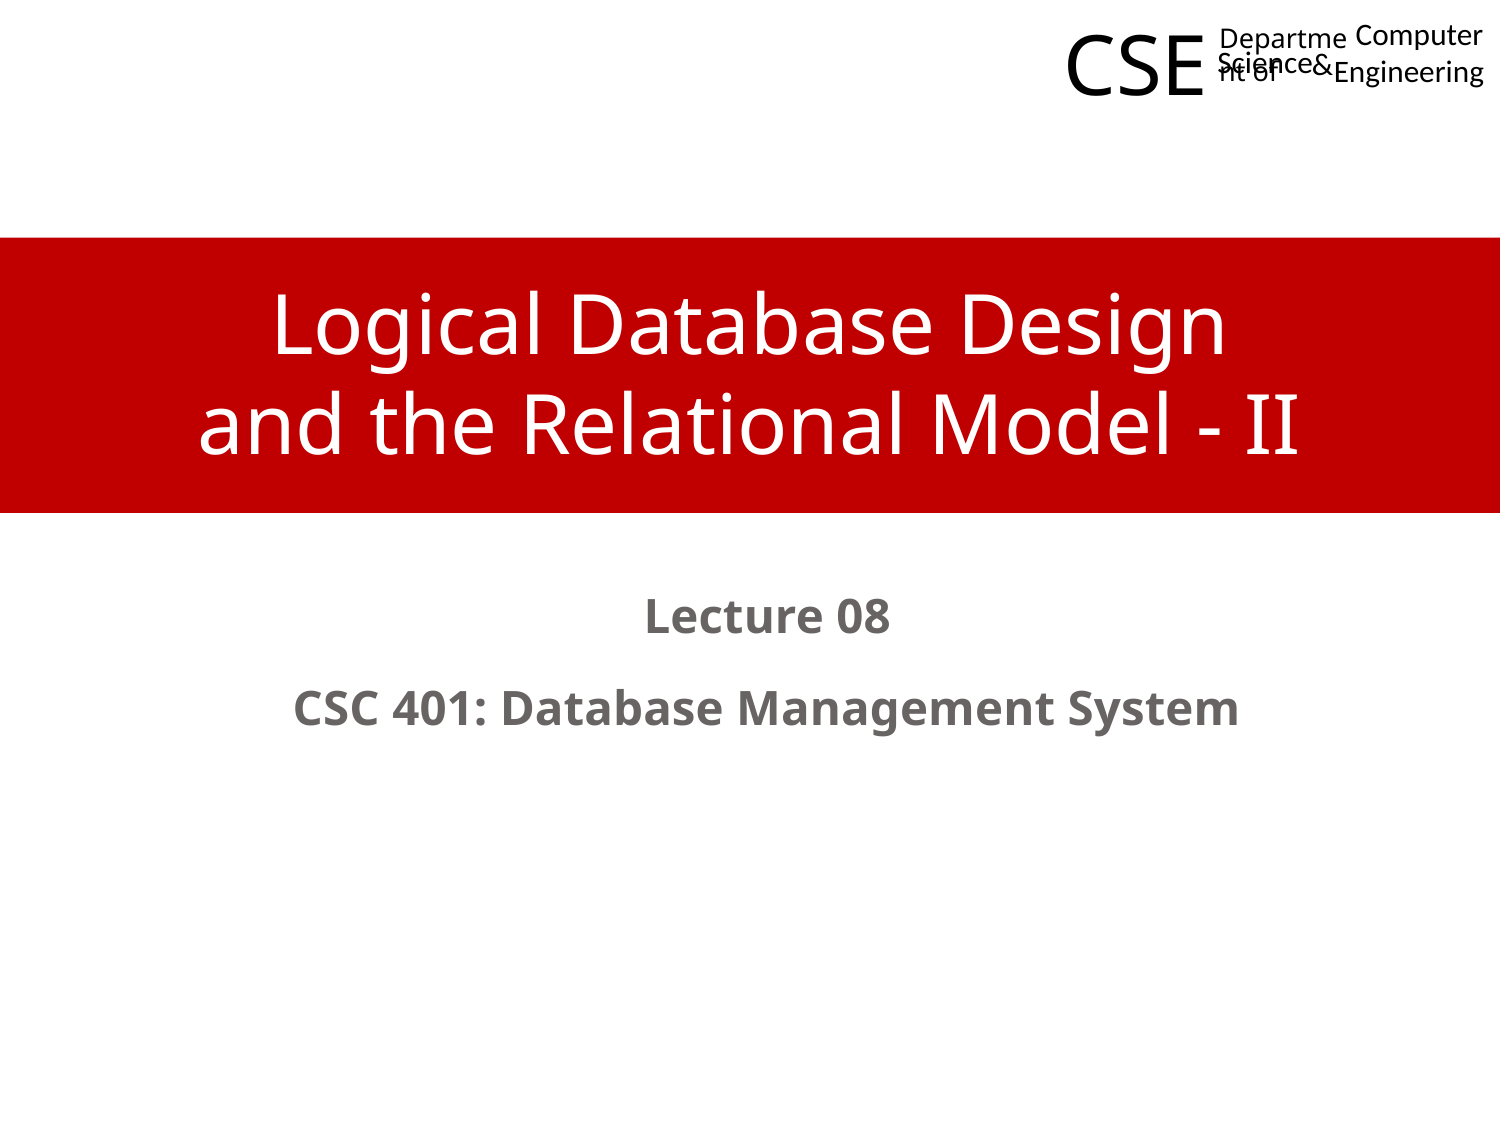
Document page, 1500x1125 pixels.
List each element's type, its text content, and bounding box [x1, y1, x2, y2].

subtitle Lecture 08 CSC 401: Database Management System [237, 549, 1298, 800]
title Logical Database Design and the Relational Model - II [0, 237, 1500, 513]
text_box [1063, 12, 1488, 94]
